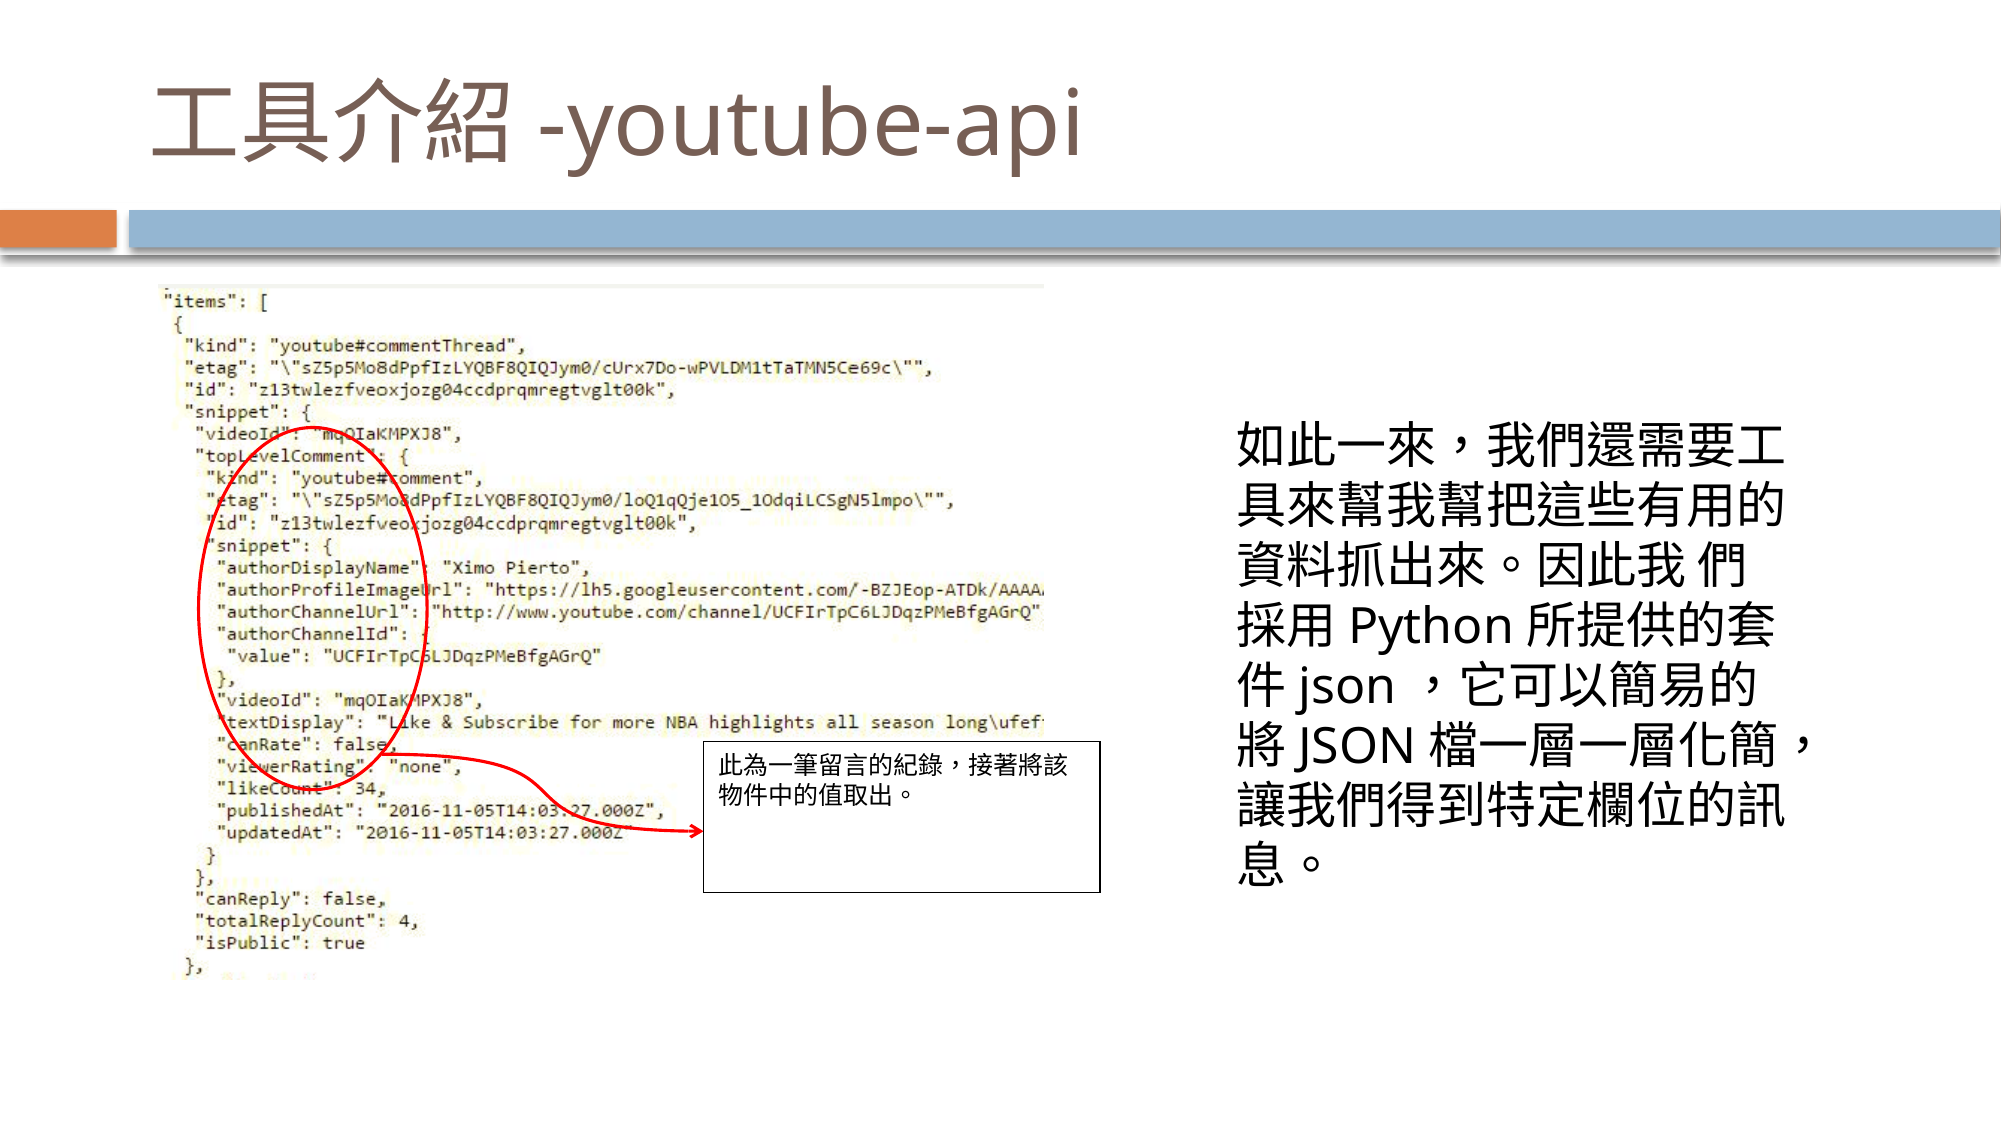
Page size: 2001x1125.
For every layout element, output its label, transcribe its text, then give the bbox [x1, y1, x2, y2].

text_box 如此一來，我們還需要工具來幫我幫把這些有用的資料抓出來。因此我 們採用Python所提供的套件json，它可以簡易的將JSON檔一層一層化簡，讓我們得到特定欄位的訊息。 [1221, 406, 1802, 902]
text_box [158, 283, 1101, 980]
title 工具介紹-youtube-api [133, 37, 1918, 200]
